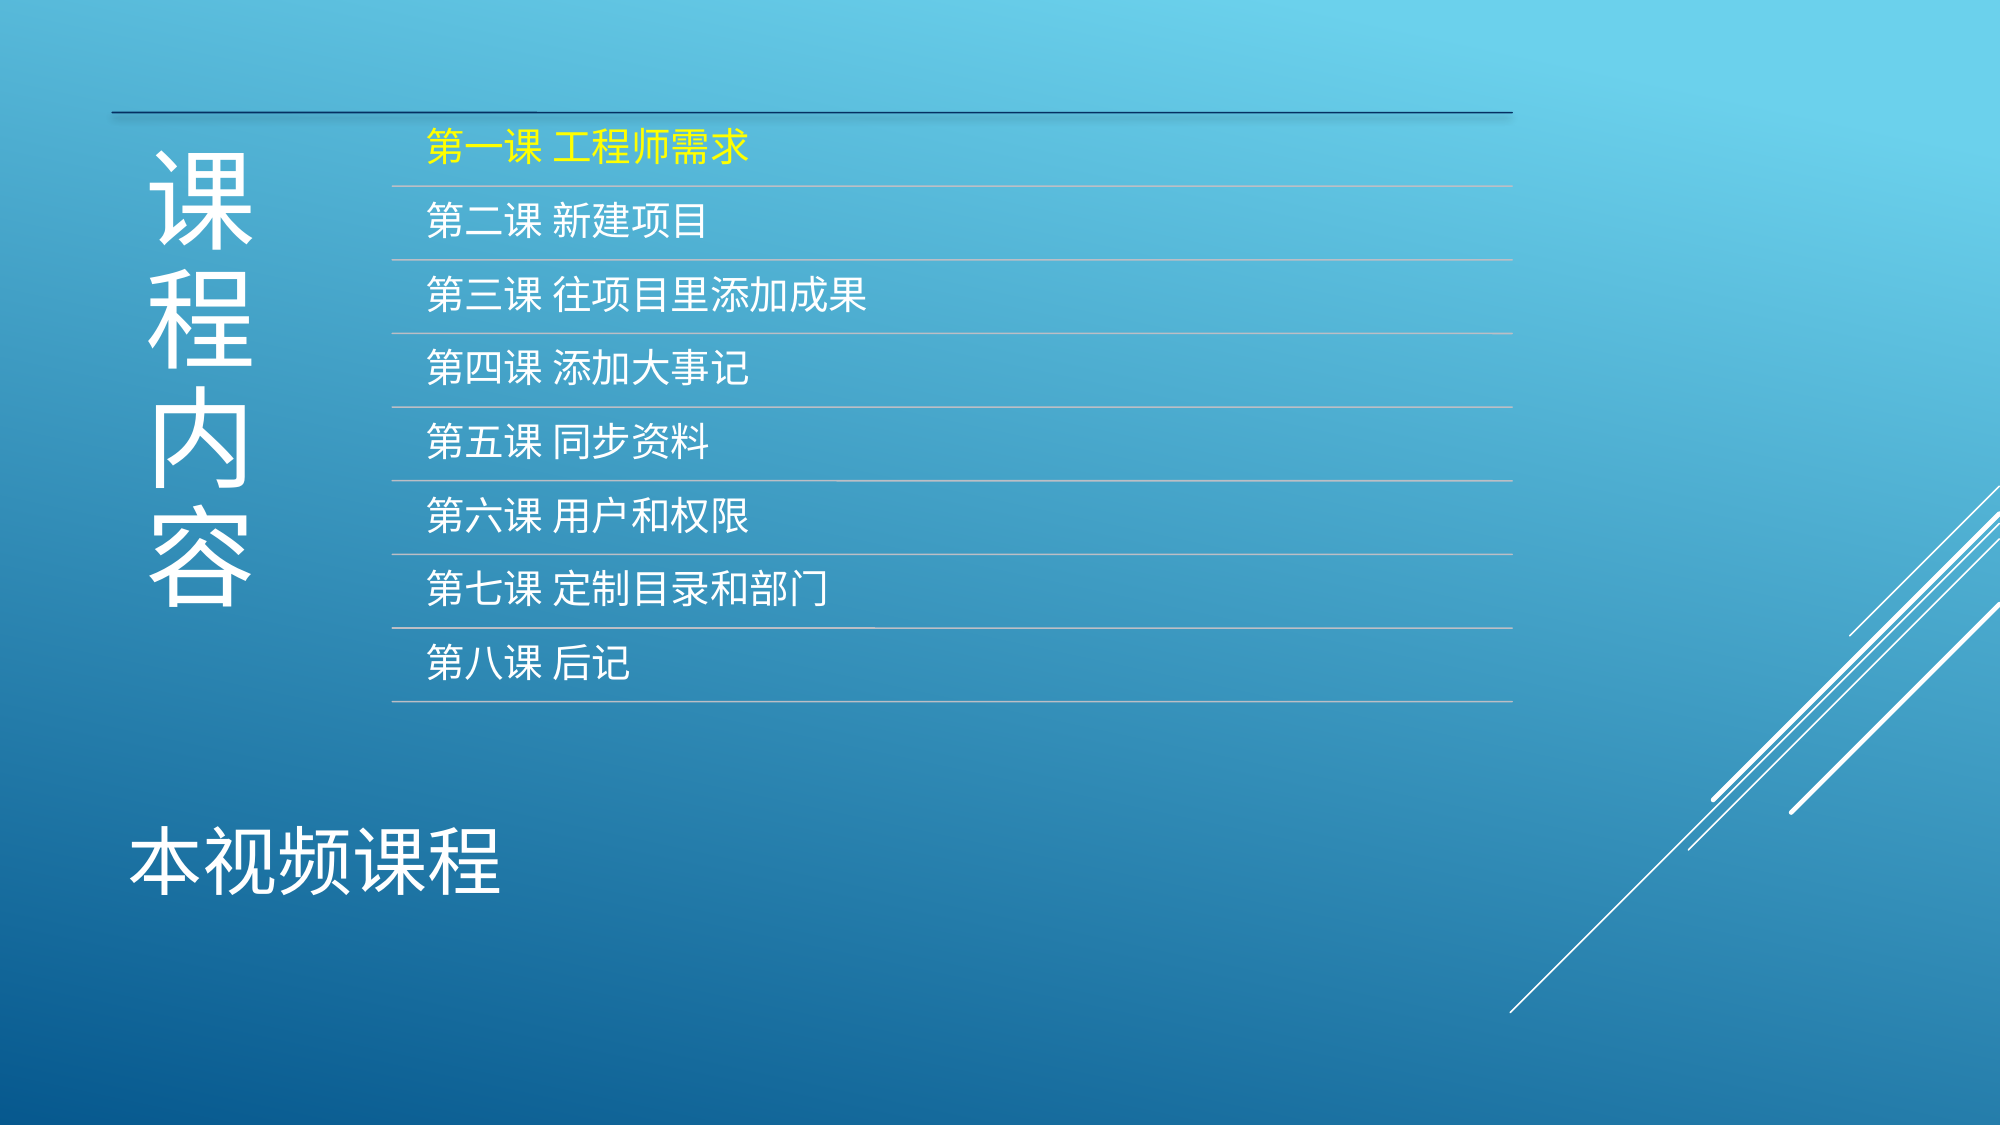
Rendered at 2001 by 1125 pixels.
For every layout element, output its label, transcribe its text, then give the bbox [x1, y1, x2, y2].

title 本视频课程 [112, 736, 1513, 984]
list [111, 112, 1513, 706]
